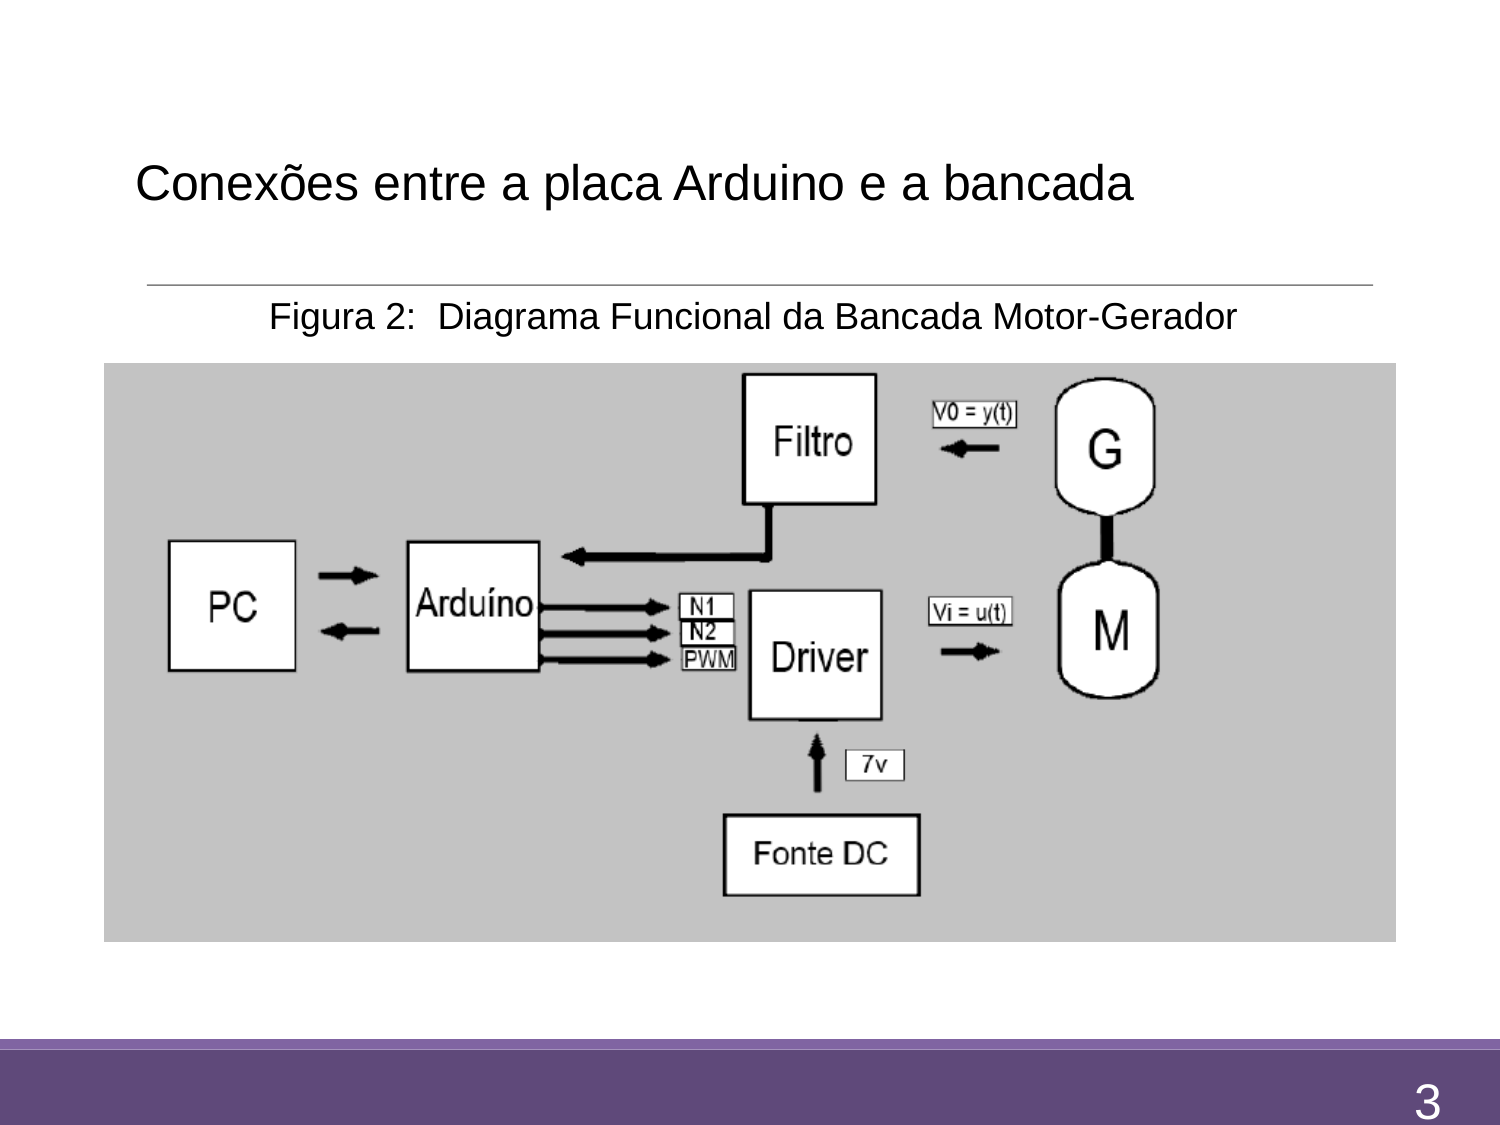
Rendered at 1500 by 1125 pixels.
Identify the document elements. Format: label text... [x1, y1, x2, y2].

text_box Conexões entre a placa Arduino e a bancada [135, 46, 1373, 285]
picture [104, 363, 1396, 942]
text_box Figura 2: Diagrama Funcional da Bancada Motor-Gerador . [215, 284, 1293, 362]
text_box 3 [1399, 1061, 1500, 1125]
